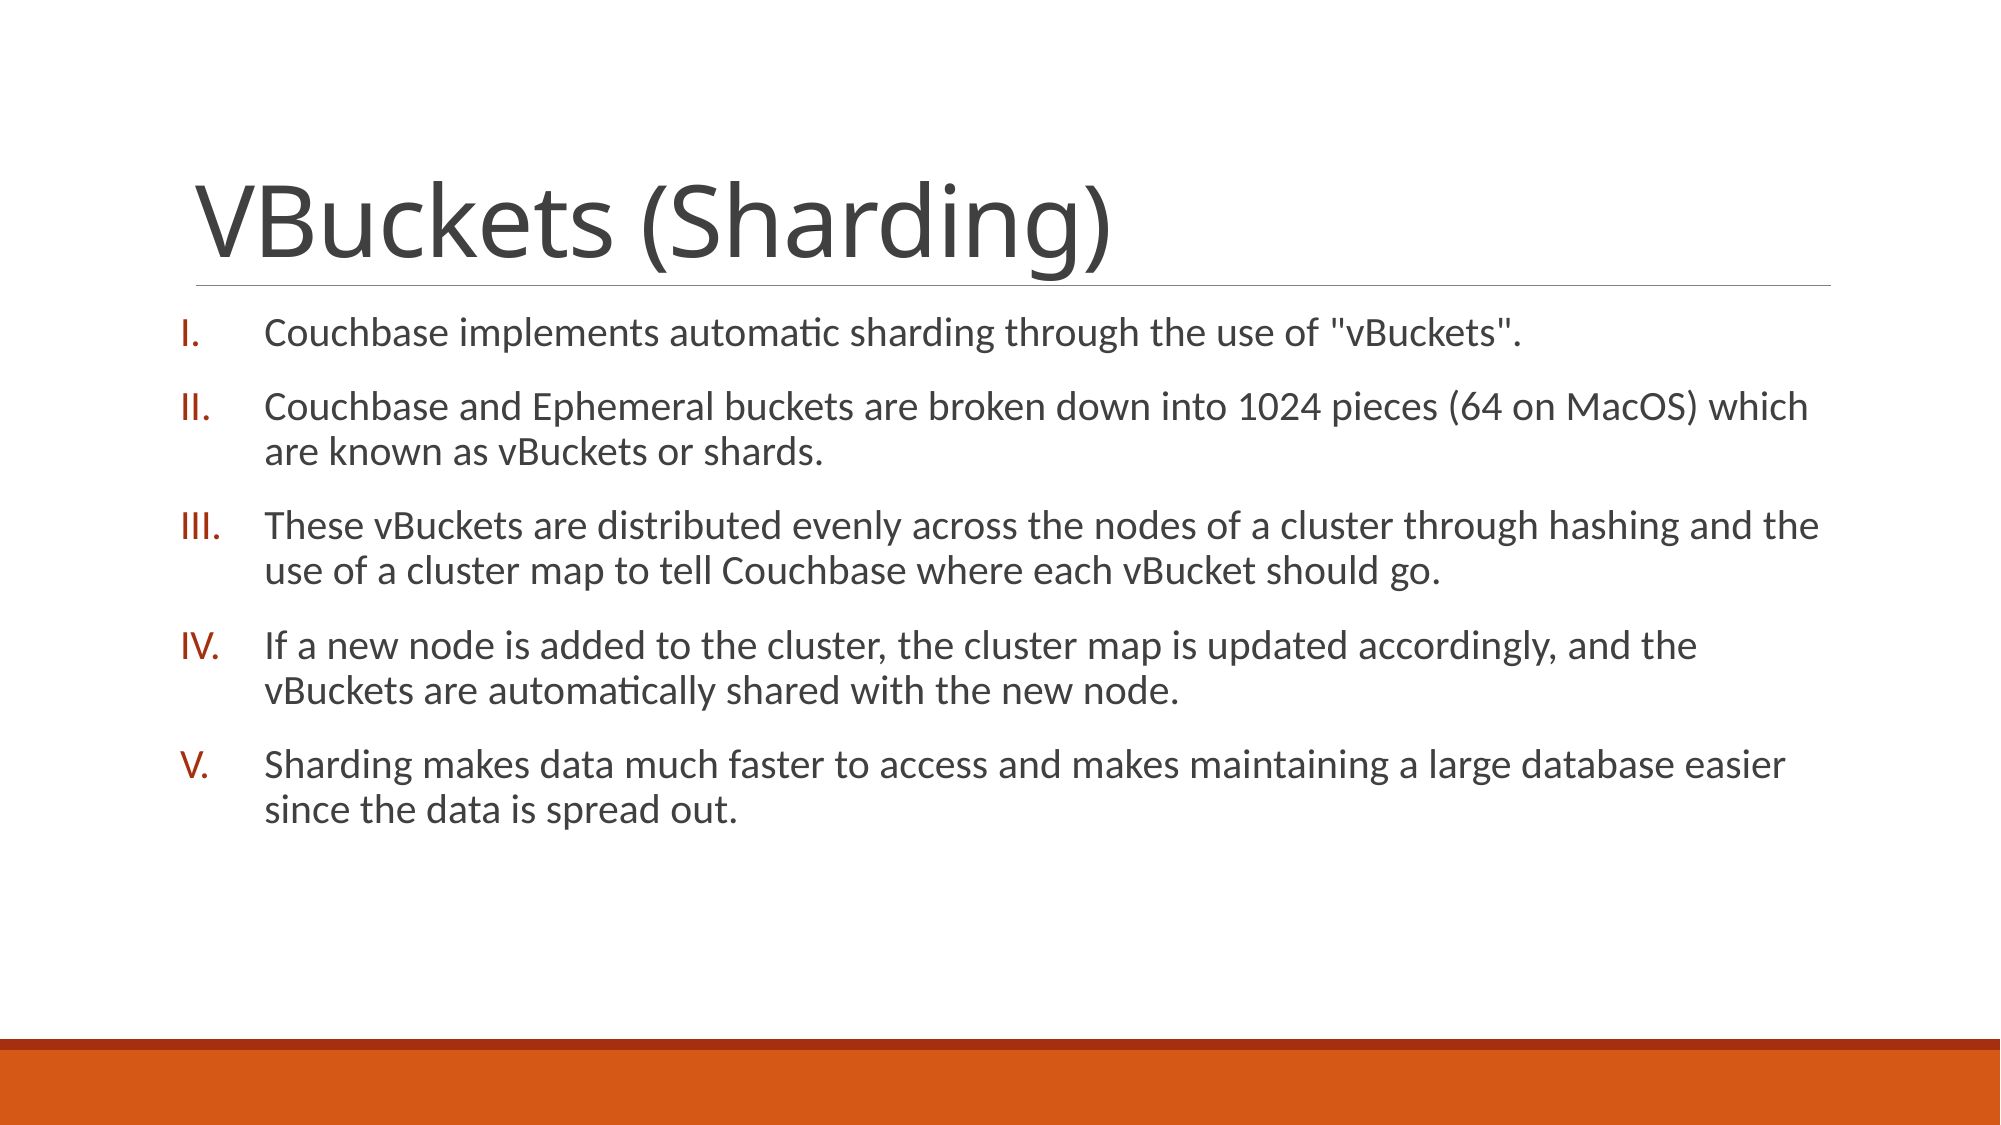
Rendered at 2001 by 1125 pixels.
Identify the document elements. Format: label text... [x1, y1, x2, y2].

title VBuckets (Sharding) [180, 47, 1830, 285]
list Couchbase implements automatic sharding through the use of "vBuckets". Couchbase and Ephemeral buckets are broken down into 1024 pieces (64 on MacOS) which are known as vBuckets or shards. These vBuckets are distributed evenly across the nodes of a cluster through hashing and the use of a cluster map to tell Couchbase where each vBucket should go. If a new node is added to the cluster, the cluster map is updated accordingly, and the vBuckets are automatically shared with the new node. Sharding makes data much faster to access and makes maintaining a large database easier since the data is spread out. [180, 302, 1830, 963]
